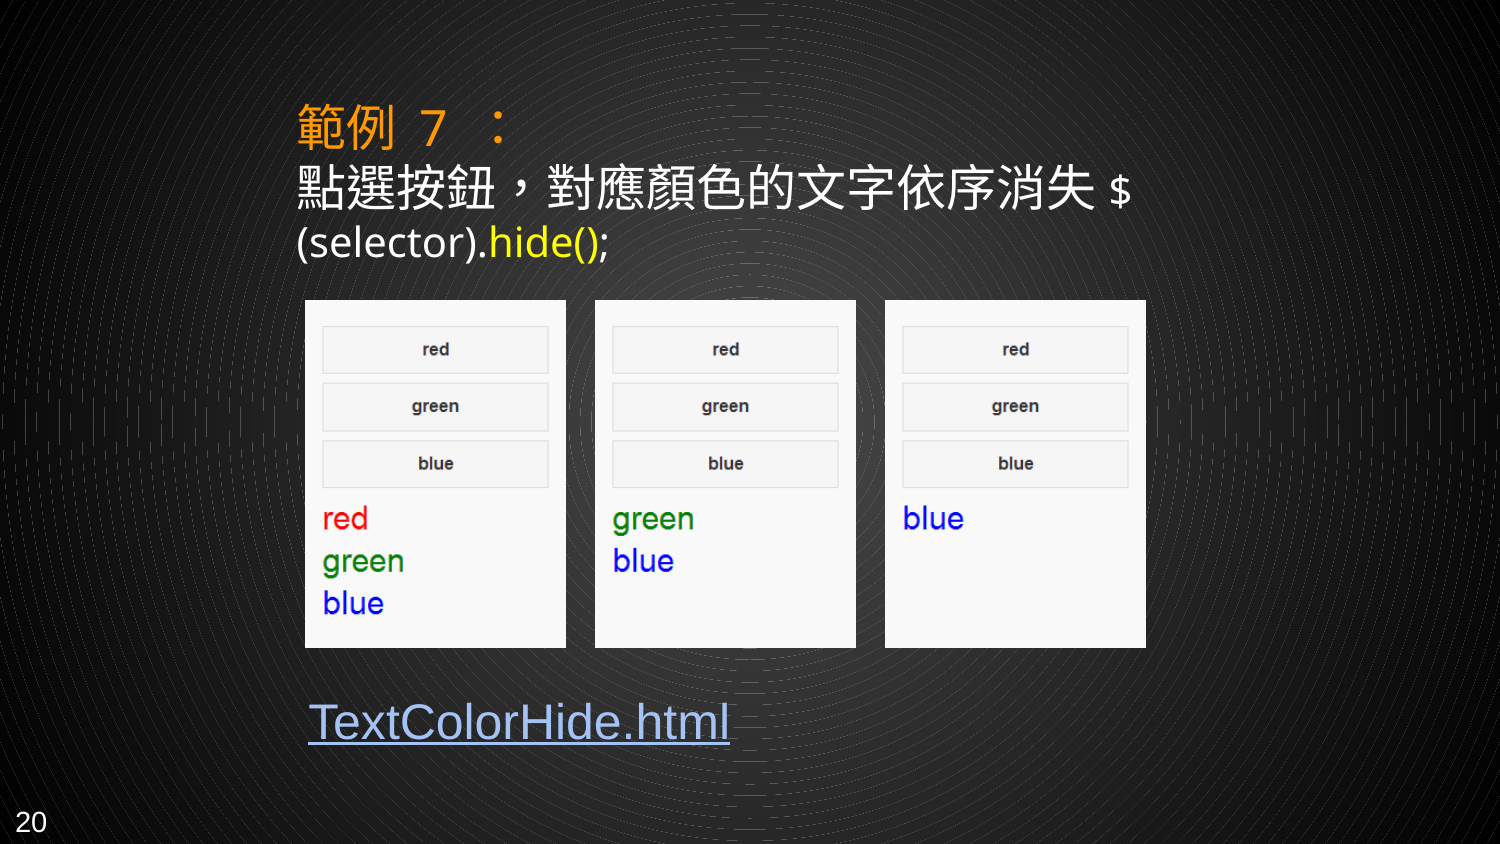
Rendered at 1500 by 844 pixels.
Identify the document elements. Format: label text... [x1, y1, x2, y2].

text_box 20 [0, 787, 72, 844]
text_box TextColorHide.html [293, 683, 867, 756]
picture [885, 300, 1146, 648]
text_box 範例 7 ： 點選按鈕，對應顏色的文字依序消失$(selector).hide(); [281, 81, 1321, 282]
picture [305, 300, 566, 648]
picture [595, 300, 856, 648]
